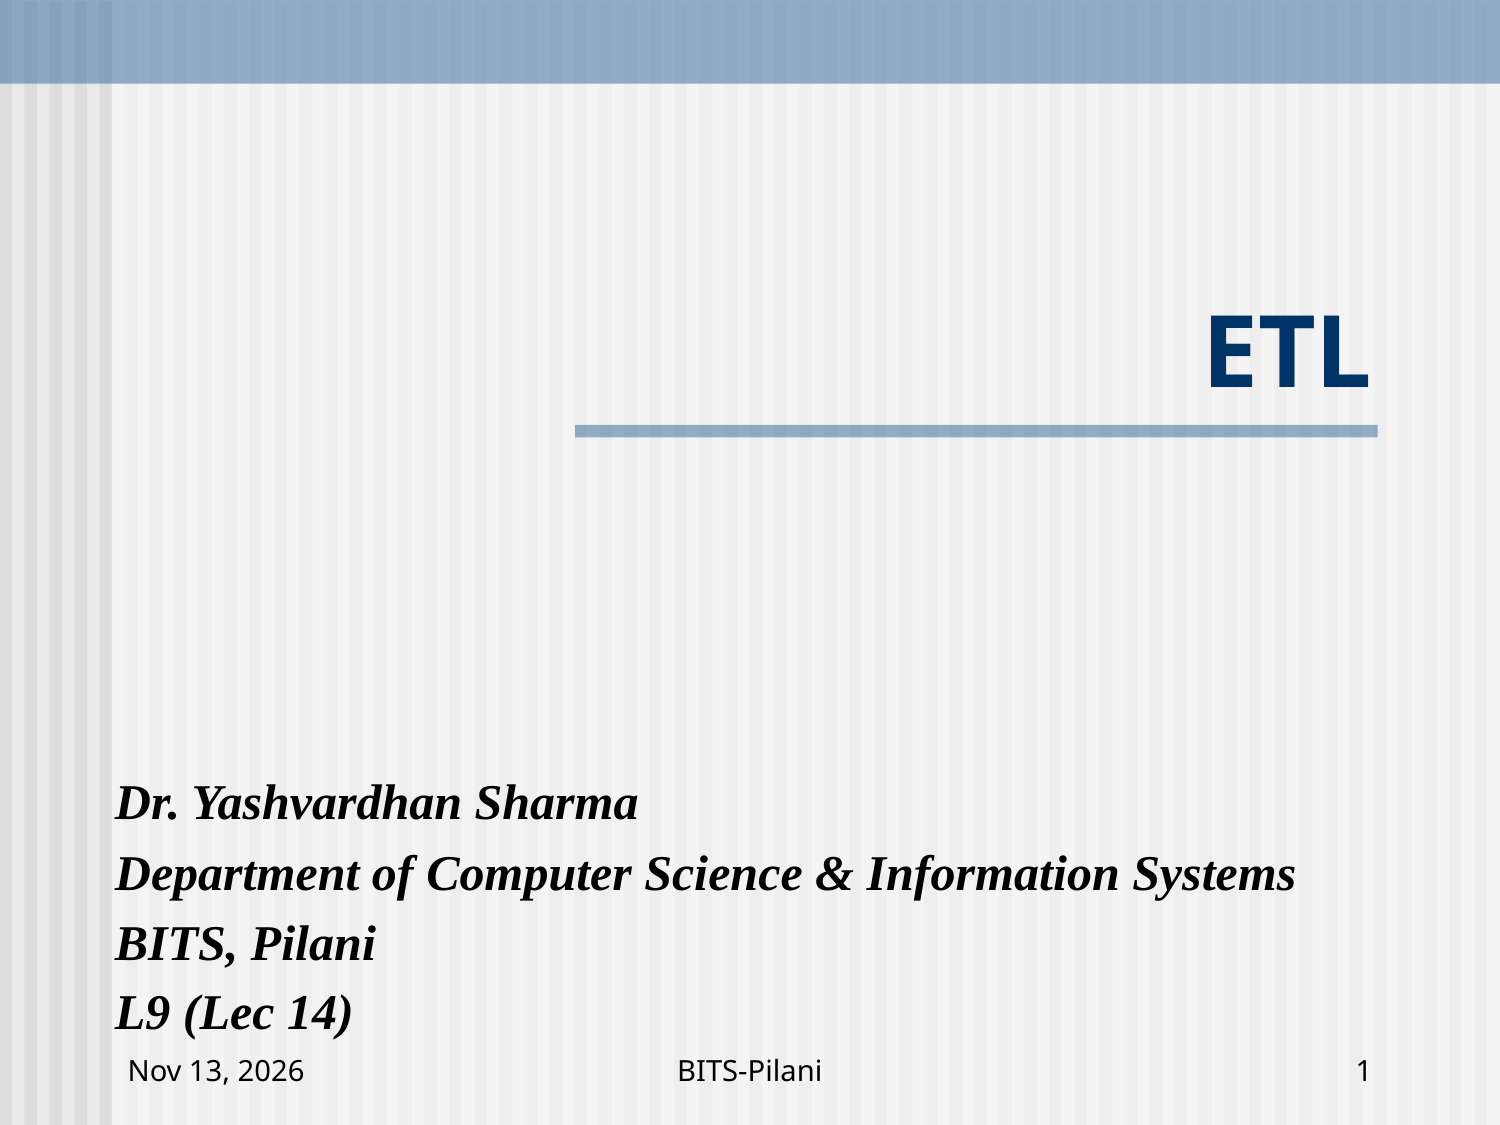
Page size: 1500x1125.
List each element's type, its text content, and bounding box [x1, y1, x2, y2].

footer BITS-Pilani [512, 1024, 988, 1101]
slide_number 1 [1074, 1024, 1388, 1101]
slide_number 5-Nov-17 [112, 1024, 426, 1101]
title ETL [127, 279, 1388, 416]
subtitle Dr. Yashvardhan Sharma Department of Computer Science & Information Systems BITS, Pilani L9 (Lec 14) [99, 762, 1476, 1037]
